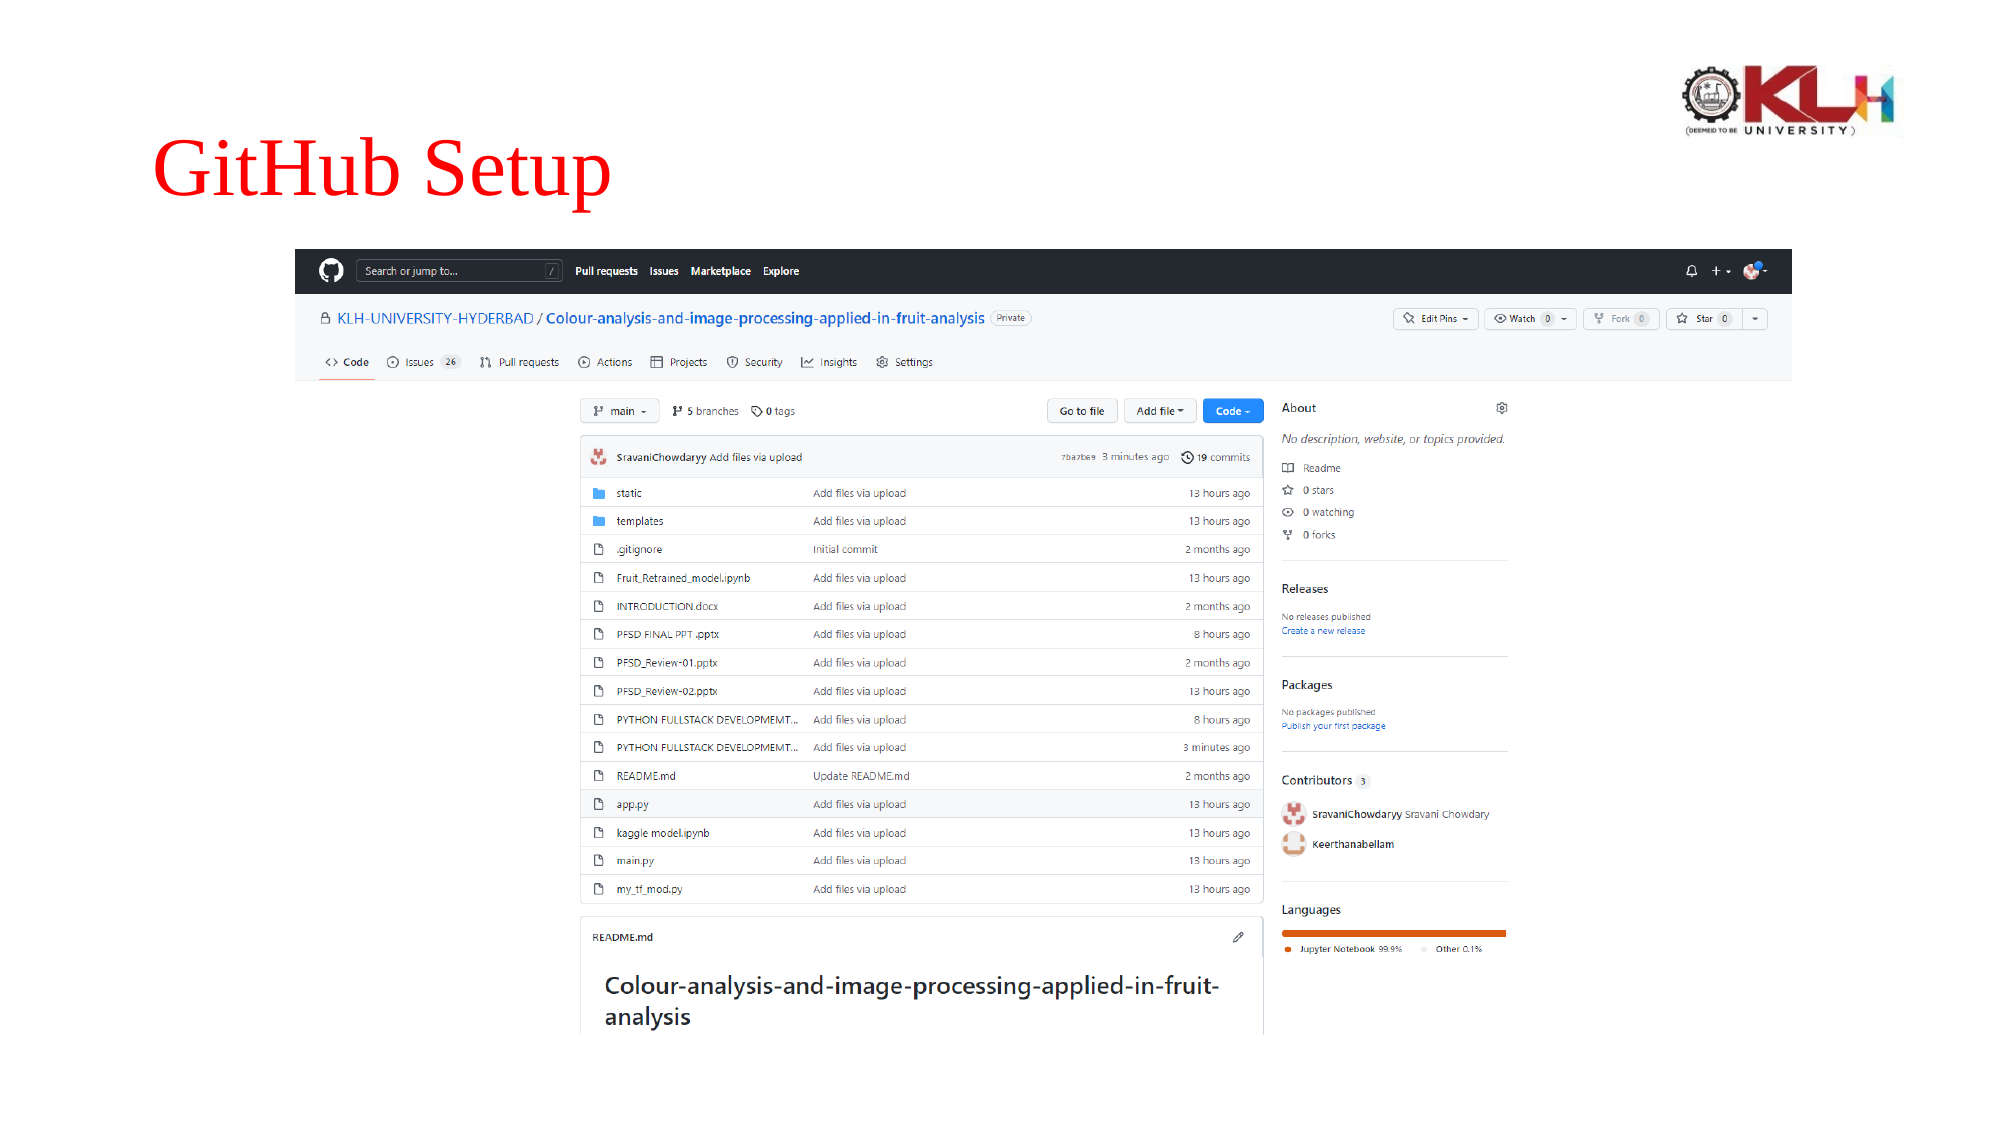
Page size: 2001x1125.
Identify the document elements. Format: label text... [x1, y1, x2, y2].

picture [295, 249, 1792, 1035]
title GitHub Setup [137, 59, 1863, 278]
picture [1680, 65, 1906, 139]
